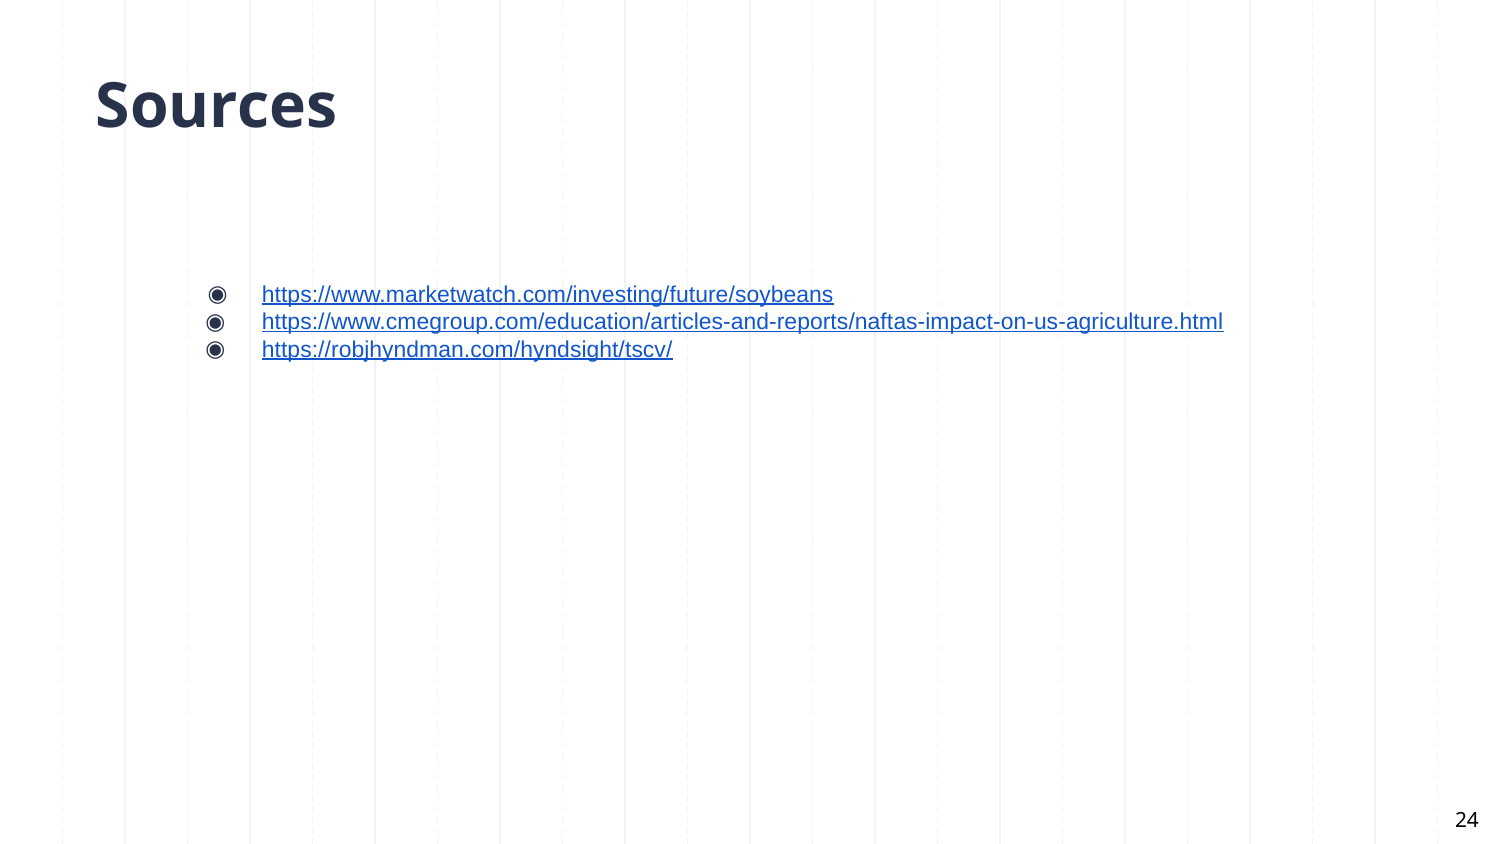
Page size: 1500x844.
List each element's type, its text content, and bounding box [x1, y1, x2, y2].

slide_number ‹#› [1403, 791, 1494, 844]
text_box https://www.marketwatch.com/investing/future/soybeans https://www.cmegroup.com/education/articles-and-reports/naftas-impact-on-us-agriculture.html https://robjhyndman.com/hyndsight/tscv/ [171, 264, 1377, 580]
title Sources [80, 37, 1404, 155]
